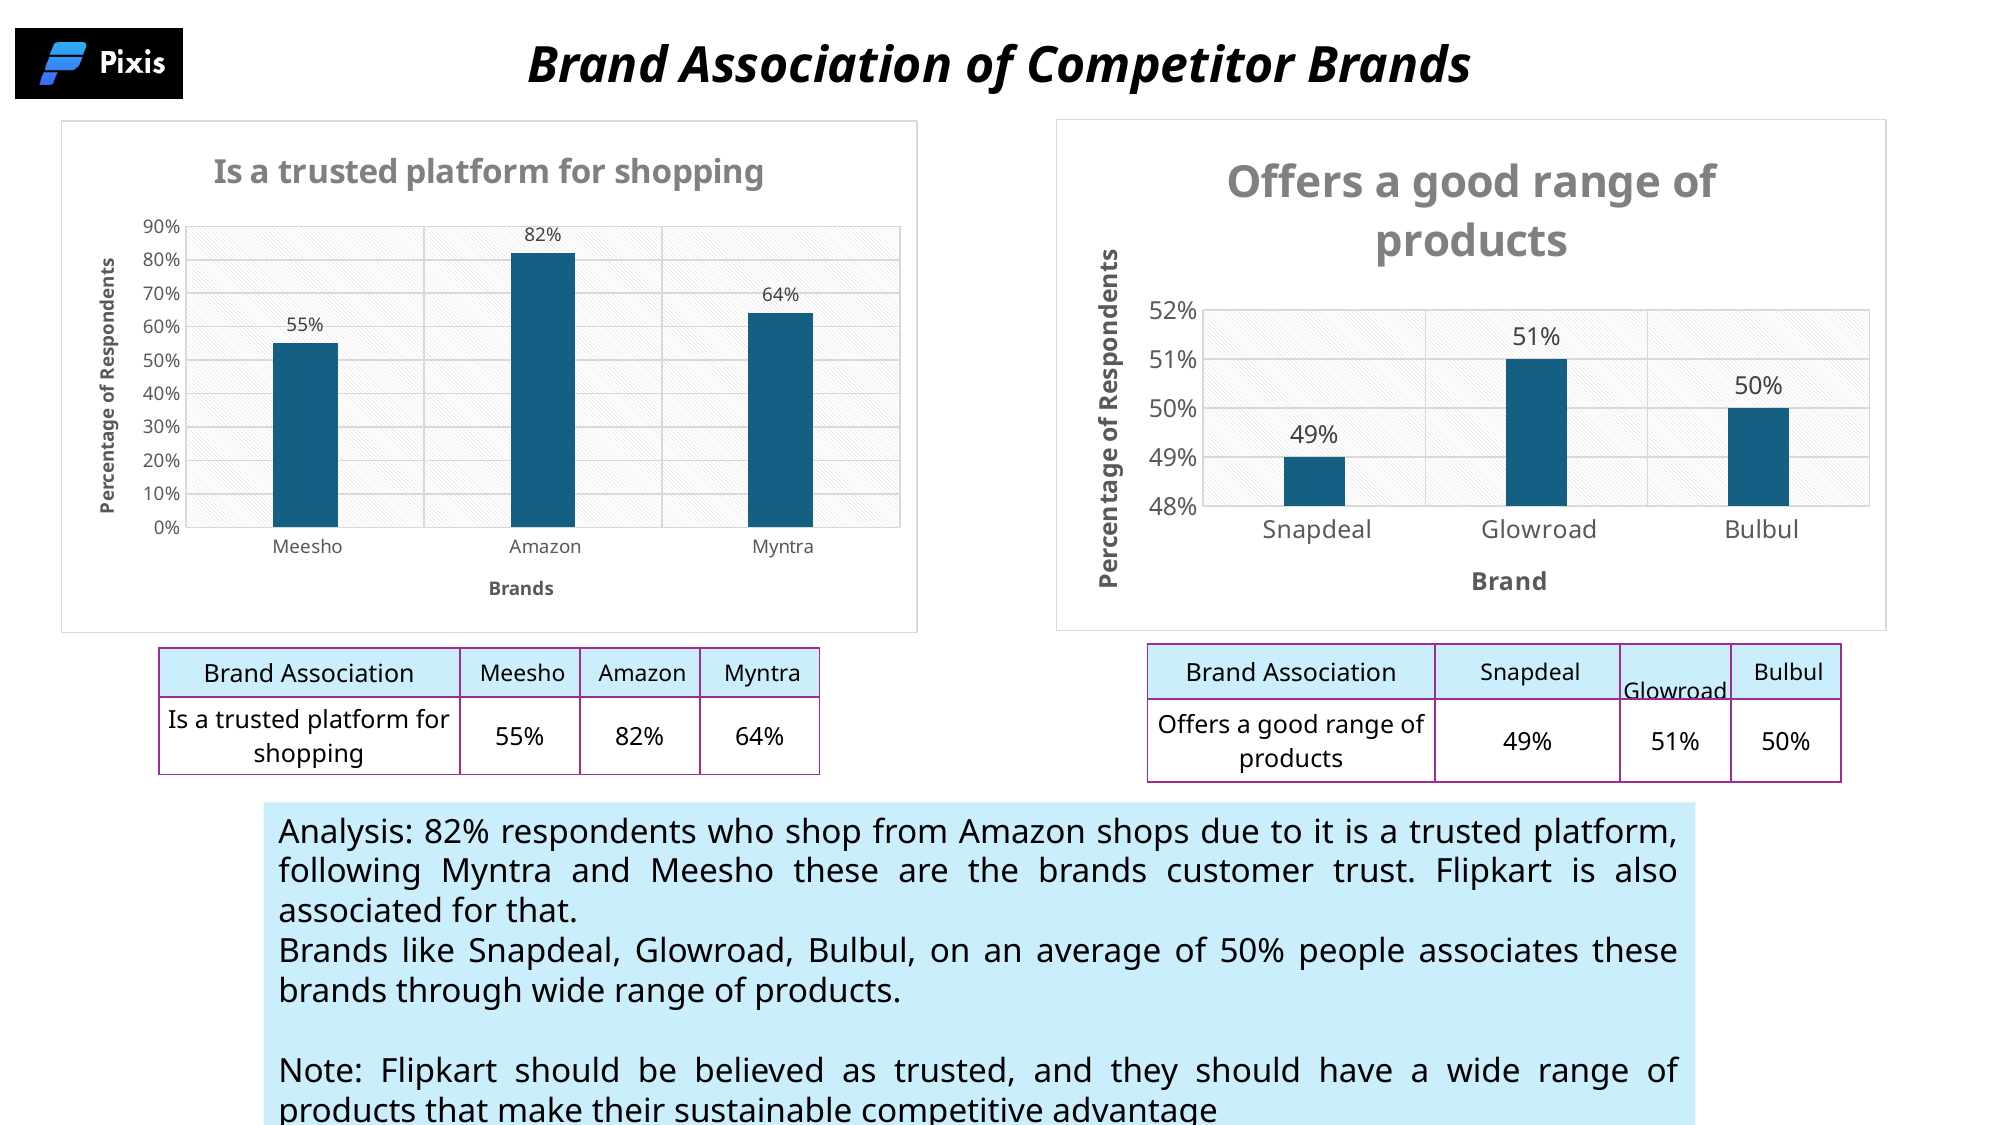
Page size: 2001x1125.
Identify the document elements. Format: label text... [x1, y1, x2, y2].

table_cell 49% [1436, 700, 1619, 781]
text_box Analysis: 82% respondents who shop from Amazon shops due to it is a trusted platform, following Myntra and Meesho these are the brands customer trust. Flipkart is also associated for that. Brands like Snapdeal, Glowroad, Bulbul, on an average of 50% people associates these brands through wide range of products. Note: Flipkart should be believed as trusted, and they should have a wide range of products that make their sustainable competitive advantage [263, 802, 1696, 1125]
picture [14, 28, 183, 99]
table_cell Offers a good range of products [1148, 700, 1434, 781]
table_cell 51% [1621, 700, 1730, 781]
table_header Glowroad [1621, 645, 1730, 698]
chart [60, 119, 919, 634]
table_cell 55% [461, 698, 579, 774]
table_header Bulbul [1732, 645, 1840, 698]
table_cell 64% [701, 698, 819, 774]
table_cell 82% [581, 698, 699, 774]
table_header Brand Association [1148, 645, 1434, 698]
chart [1055, 117, 1888, 632]
table_cell 50% [1732, 700, 1840, 781]
table_header Brand Association [160, 649, 459, 696]
table_header Snapdeal [1436, 645, 1619, 698]
table_header Meesho [461, 649, 579, 696]
text_box Brand Association of Competitor Brands [459, 24, 1541, 100]
table_cell Is a trusted platform for shopping [160, 698, 459, 774]
table_header Amazon [581, 649, 699, 696]
table_header Myntra [701, 649, 819, 696]
